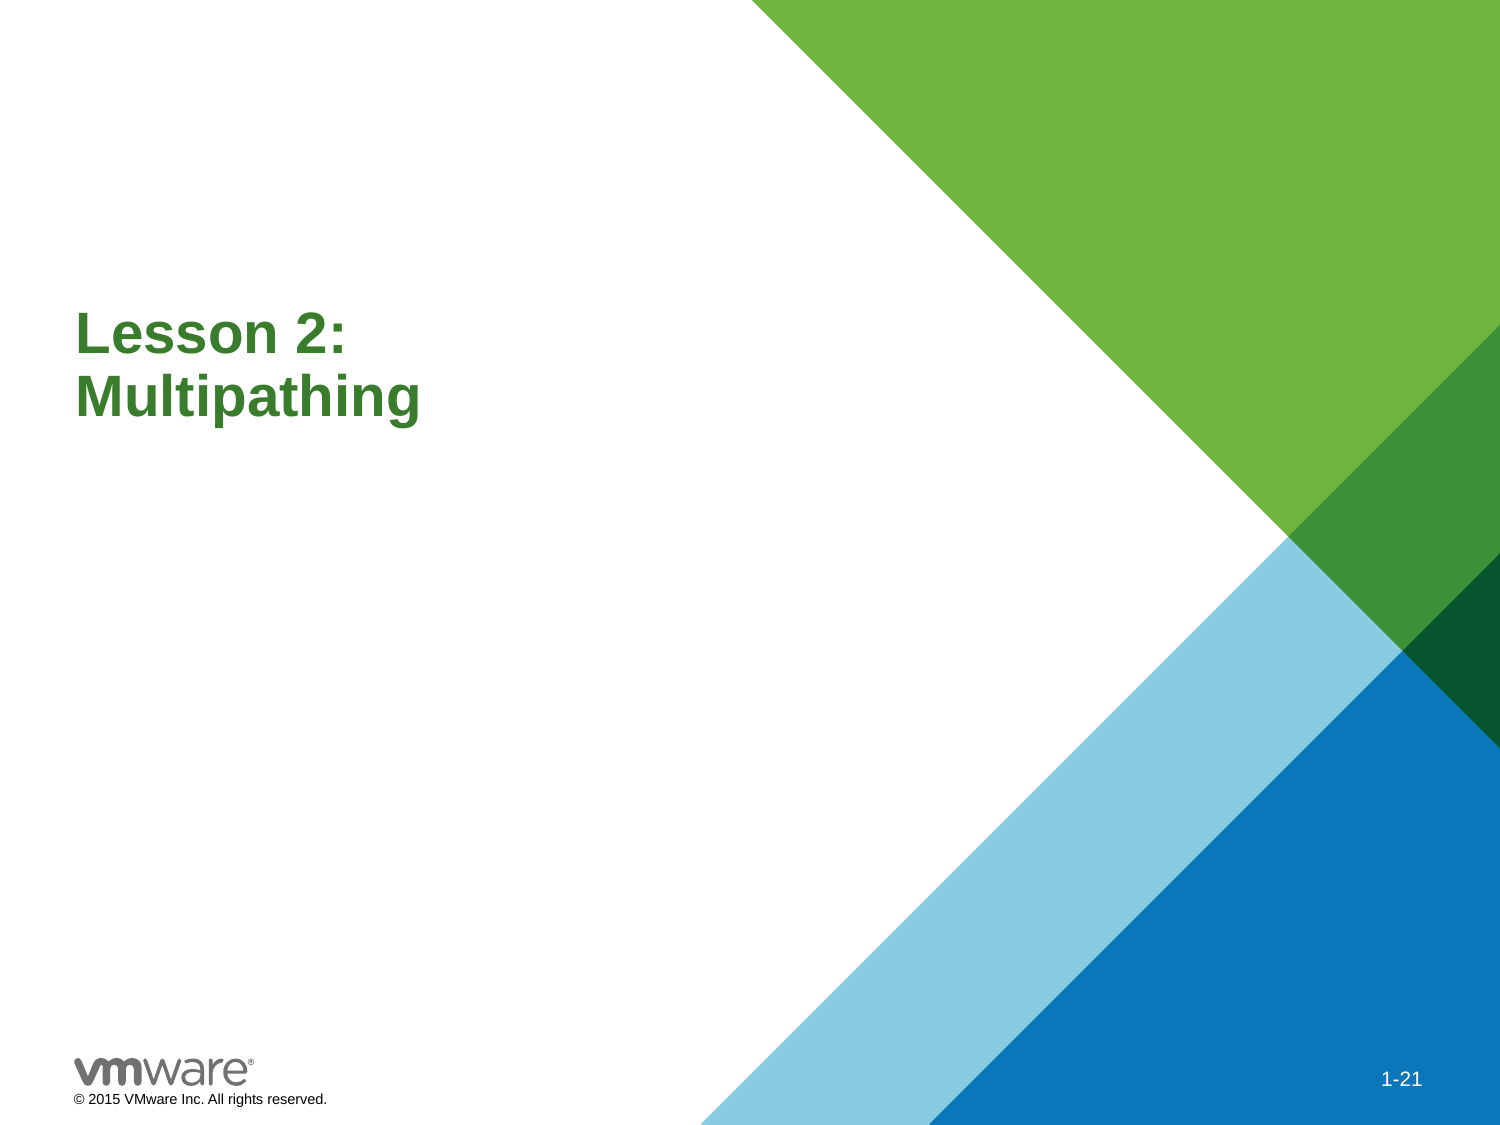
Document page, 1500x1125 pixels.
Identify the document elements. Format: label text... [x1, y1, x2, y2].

picture [701, 0, 1500, 1125]
title Lesson 2: Multipathing [75, 275, 1013, 563]
